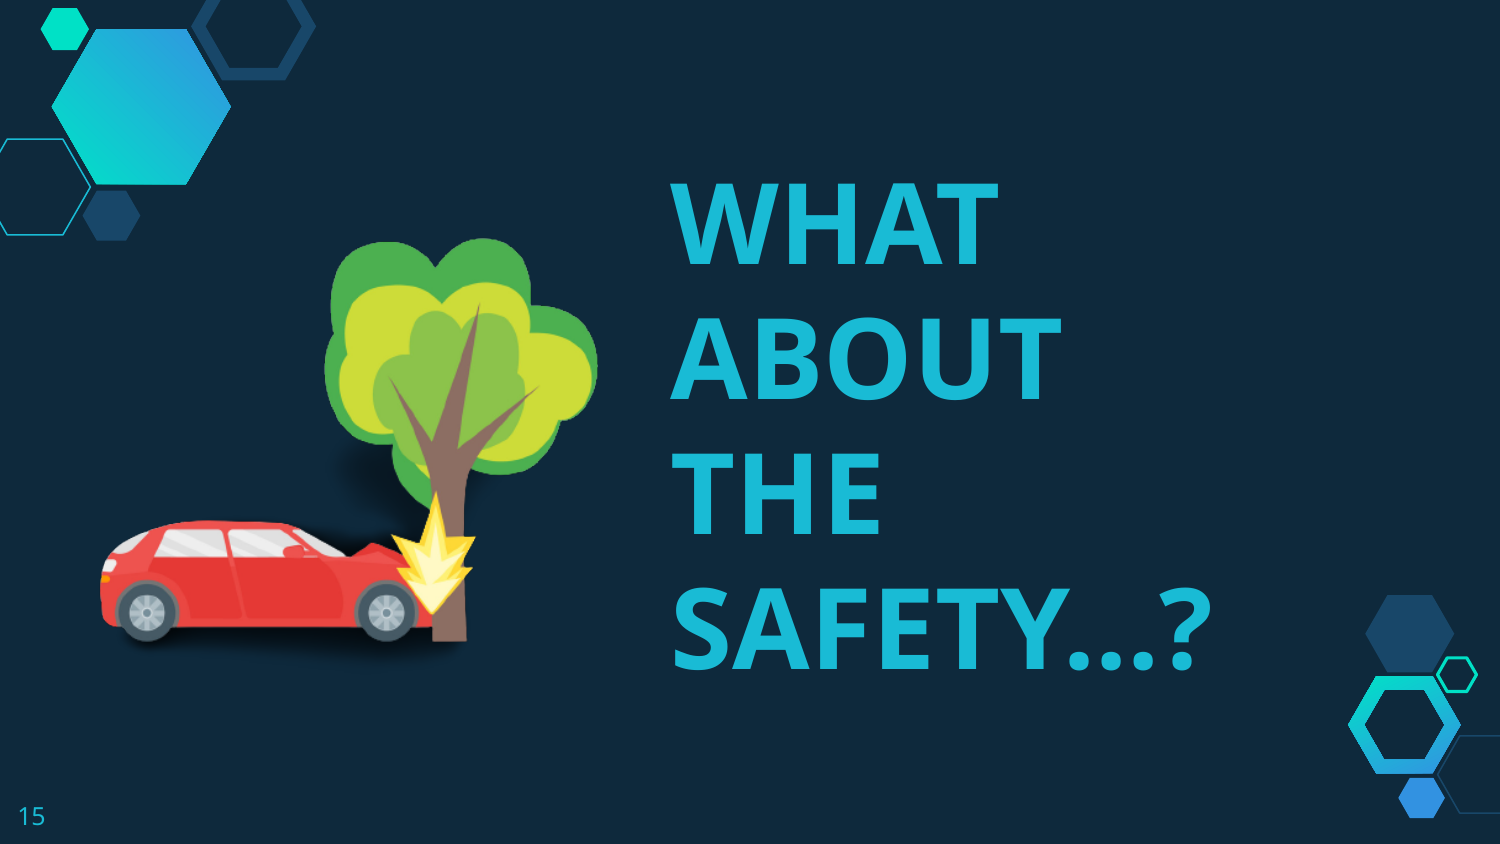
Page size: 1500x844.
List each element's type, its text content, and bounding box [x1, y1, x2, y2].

slide_number 15 [2, 785, 93, 844]
title WHAT ABOUT THE SAFETY…? [655, 444, 1272, 551]
picture [46, 153, 641, 805]
